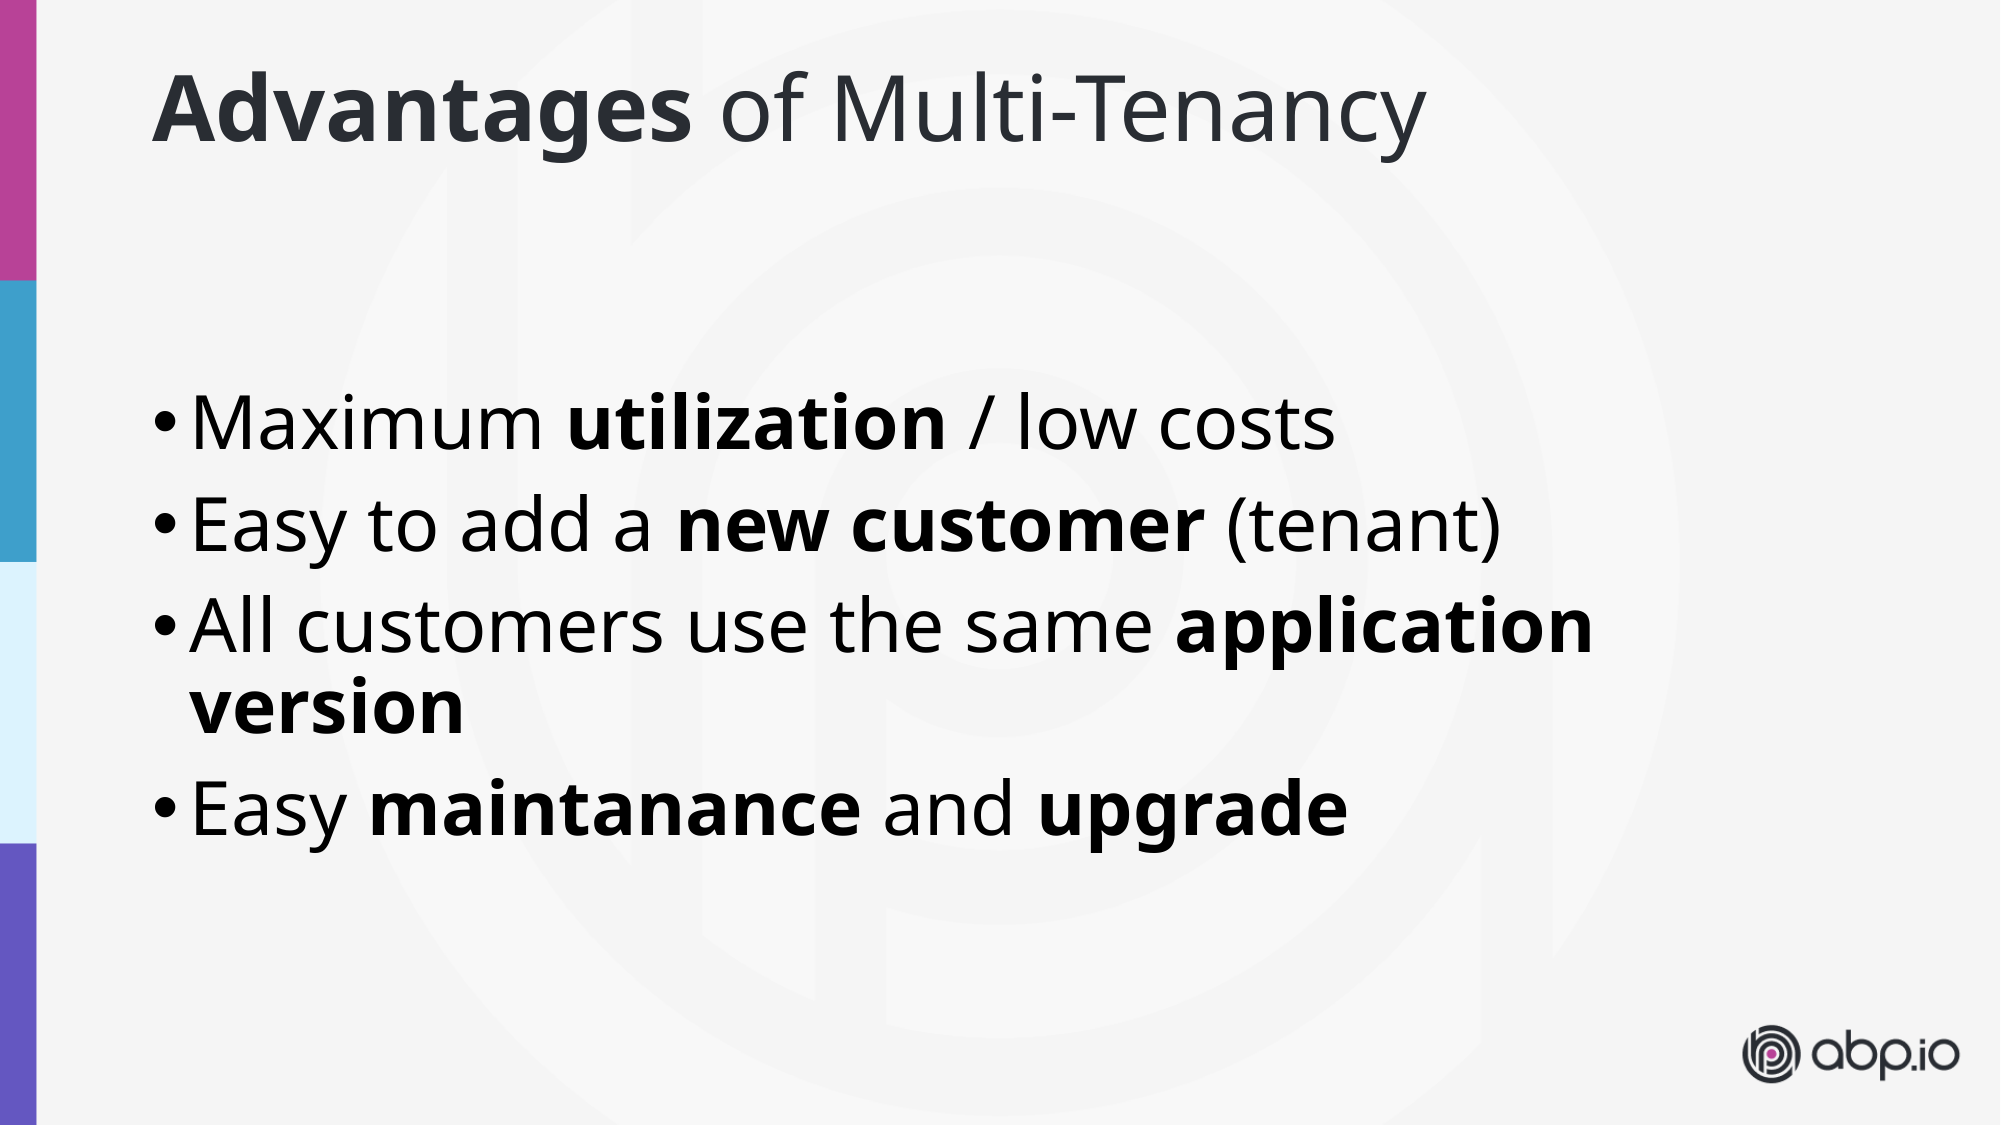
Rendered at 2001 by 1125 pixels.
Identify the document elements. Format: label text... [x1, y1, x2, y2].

picture [0, 0, 2001, 1125]
title Advantages of Multi-Tenancy [137, 3, 1863, 221]
list Maximum utilization / low costs Easy to add a new customer (tenant) All customers use the same application version Easy maintanance and upgrade [137, 377, 1863, 1014]
